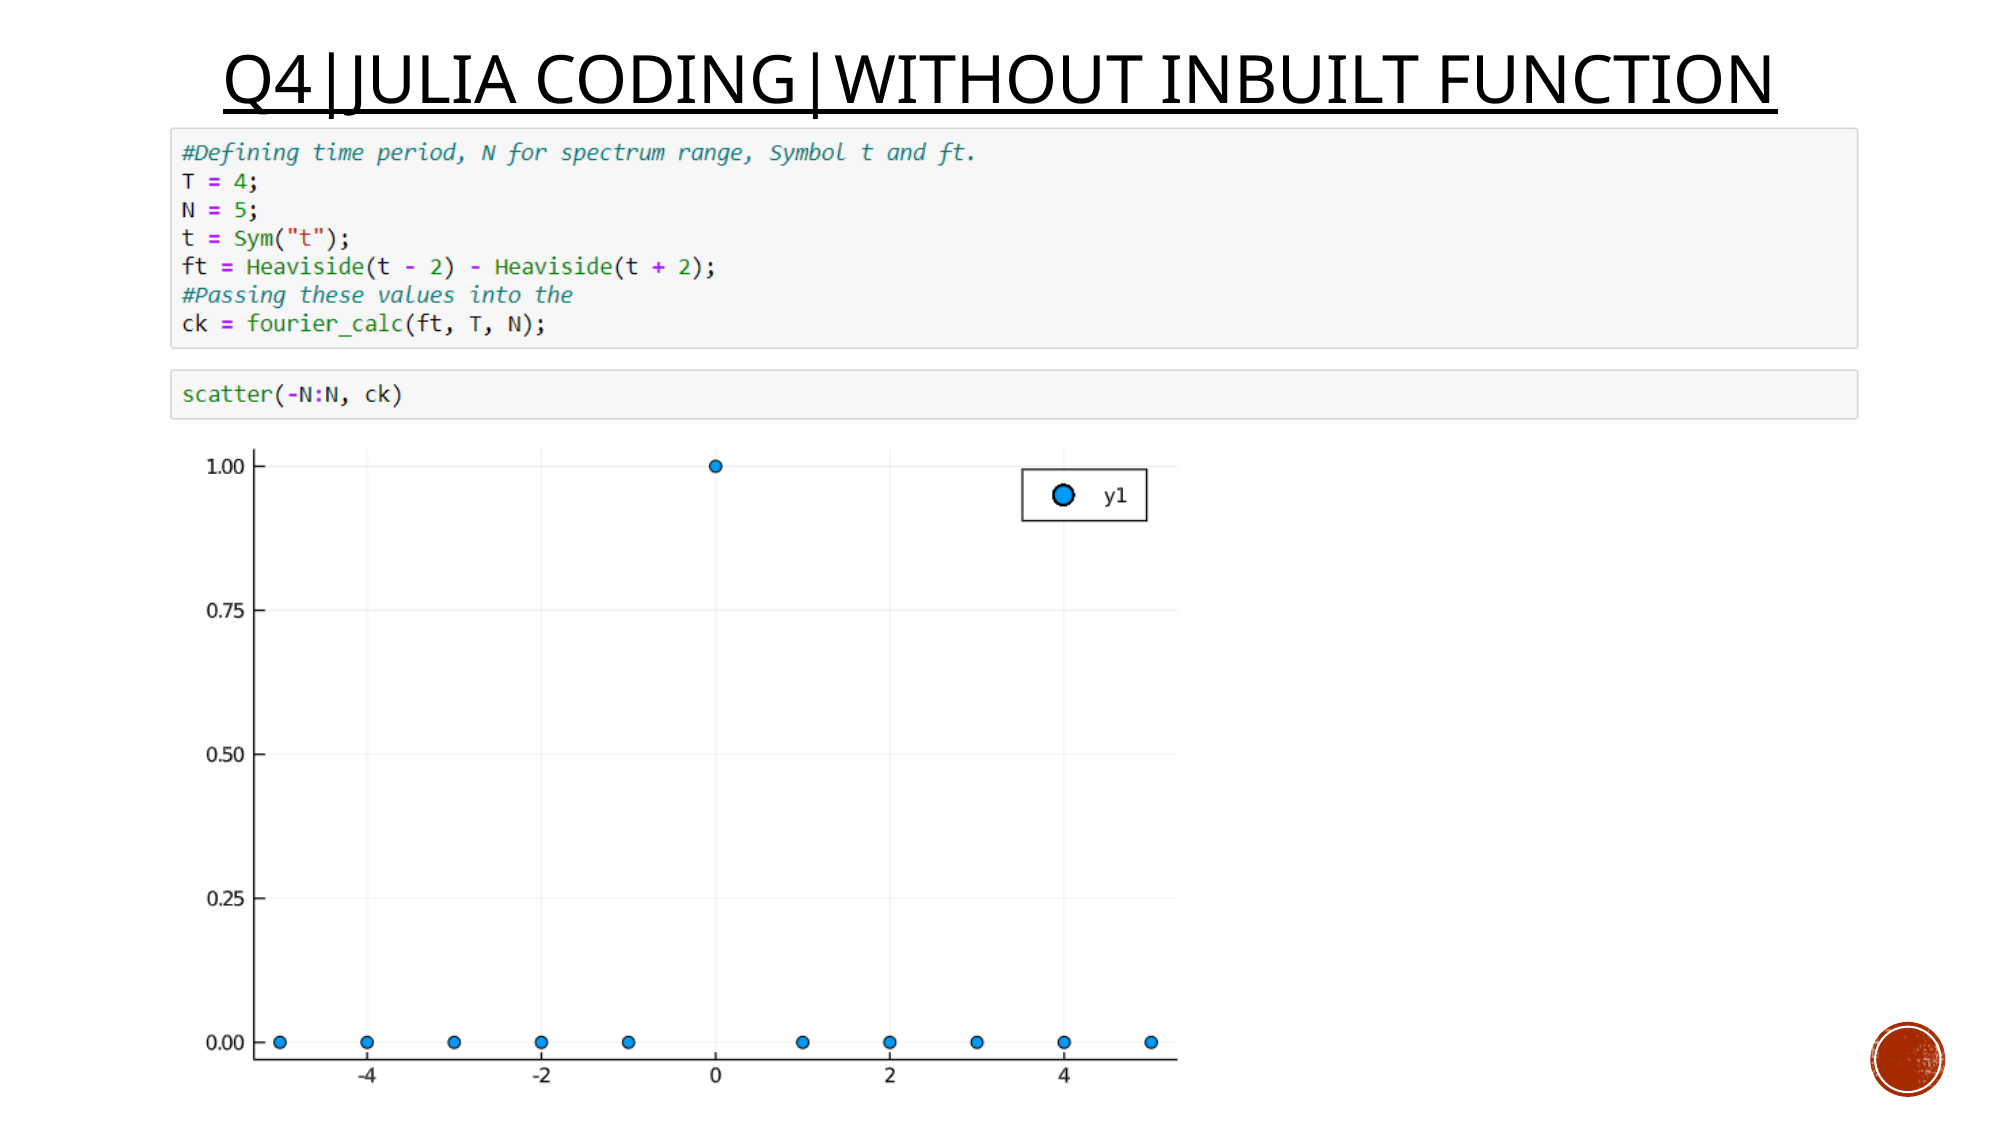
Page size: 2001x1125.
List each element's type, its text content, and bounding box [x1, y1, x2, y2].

title Q4|JULIA CODING|Without inbuilt function [185, 0, 1815, 121]
picture [165, 121, 1868, 1089]
